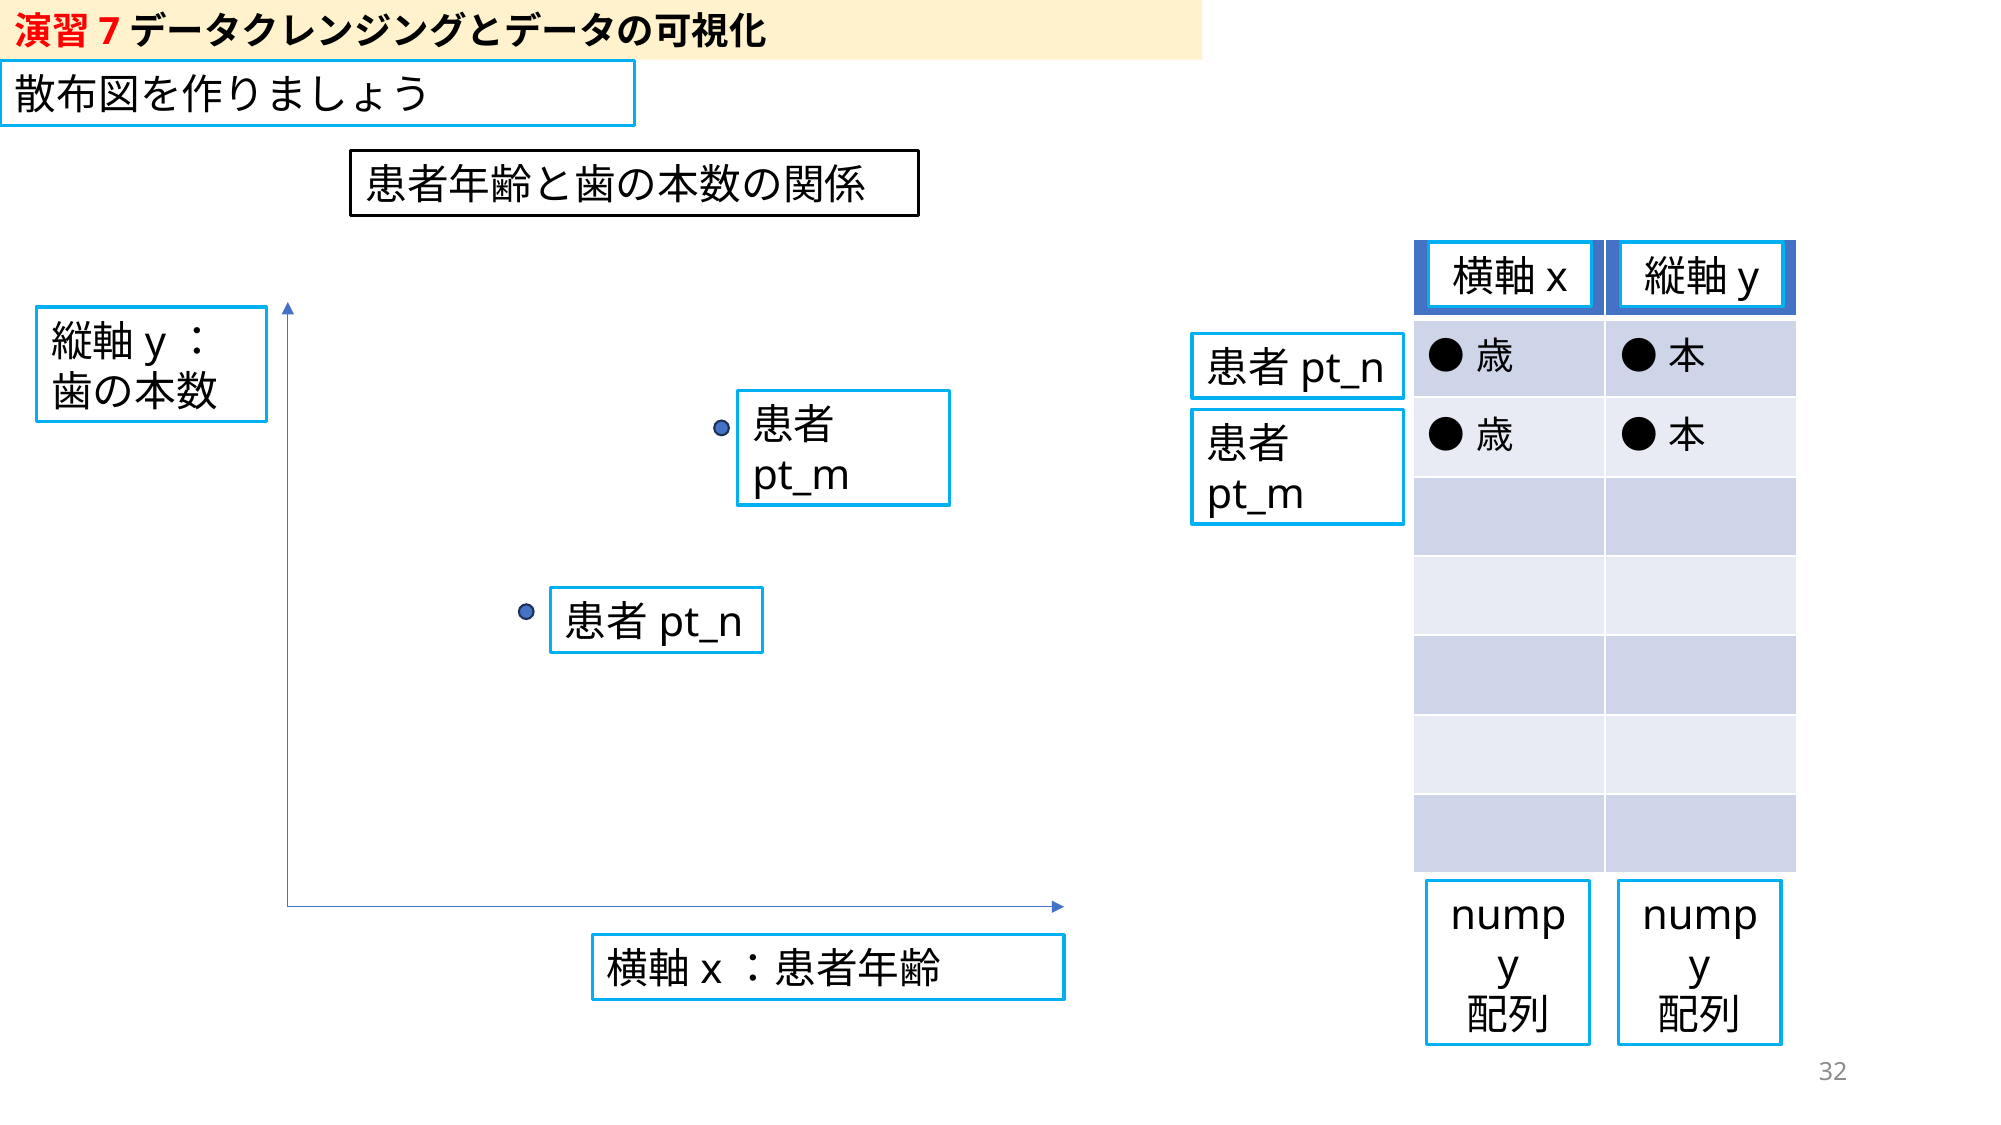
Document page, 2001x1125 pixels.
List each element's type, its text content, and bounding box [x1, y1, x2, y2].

table_cell ●歳 [1414, 321, 1604, 396]
text_box [713, 419, 730, 437]
table_cell [1414, 716, 1604, 793]
table_cell ●本 [1606, 321, 1796, 396]
table_cell [1414, 795, 1604, 872]
table_header [1606, 240, 1796, 315]
text_box 患者pt_n [550, 587, 763, 653]
text_box 縦軸y： 歯の本数 [36, 307, 267, 422]
table_cell [1606, 636, 1796, 714]
text_box 患者年齢と歯の本数の関係 [350, 150, 919, 216]
table_cell [1606, 795, 1796, 872]
table_cell [1414, 557, 1604, 634]
text_box 横軸x [1428, 241, 1592, 307]
text_box 患者pt_m [737, 390, 950, 506]
text_box 演習7データクレンジングとデータの可視化 [0, 0, 1203, 60]
table_cell [1414, 478, 1604, 555]
table_cell ●本 [1606, 398, 1796, 476]
text_box numpy 配列 [1426, 880, 1590, 1045]
text_box 縦軸y [1620, 241, 1784, 307]
text_box 散布図を作りましょう [0, 60, 635, 126]
text_box numpy 配列 [1618, 880, 1781, 1045]
table_header [1414, 240, 1604, 315]
slide_number 32 [1412, 1042, 1863, 1103]
text_box [517, 603, 535, 621]
table_cell ●歳 [1414, 398, 1604, 476]
text_box 患者pt_n [1191, 333, 1404, 398]
table_cell [1414, 636, 1604, 714]
table_cell [1606, 557, 1796, 634]
table_cell [1606, 478, 1796, 555]
text_box 患者pt_m [1191, 409, 1404, 524]
text_box 横軸x：患者年齢 [592, 934, 1065, 1000]
table_cell [1606, 716, 1796, 793]
